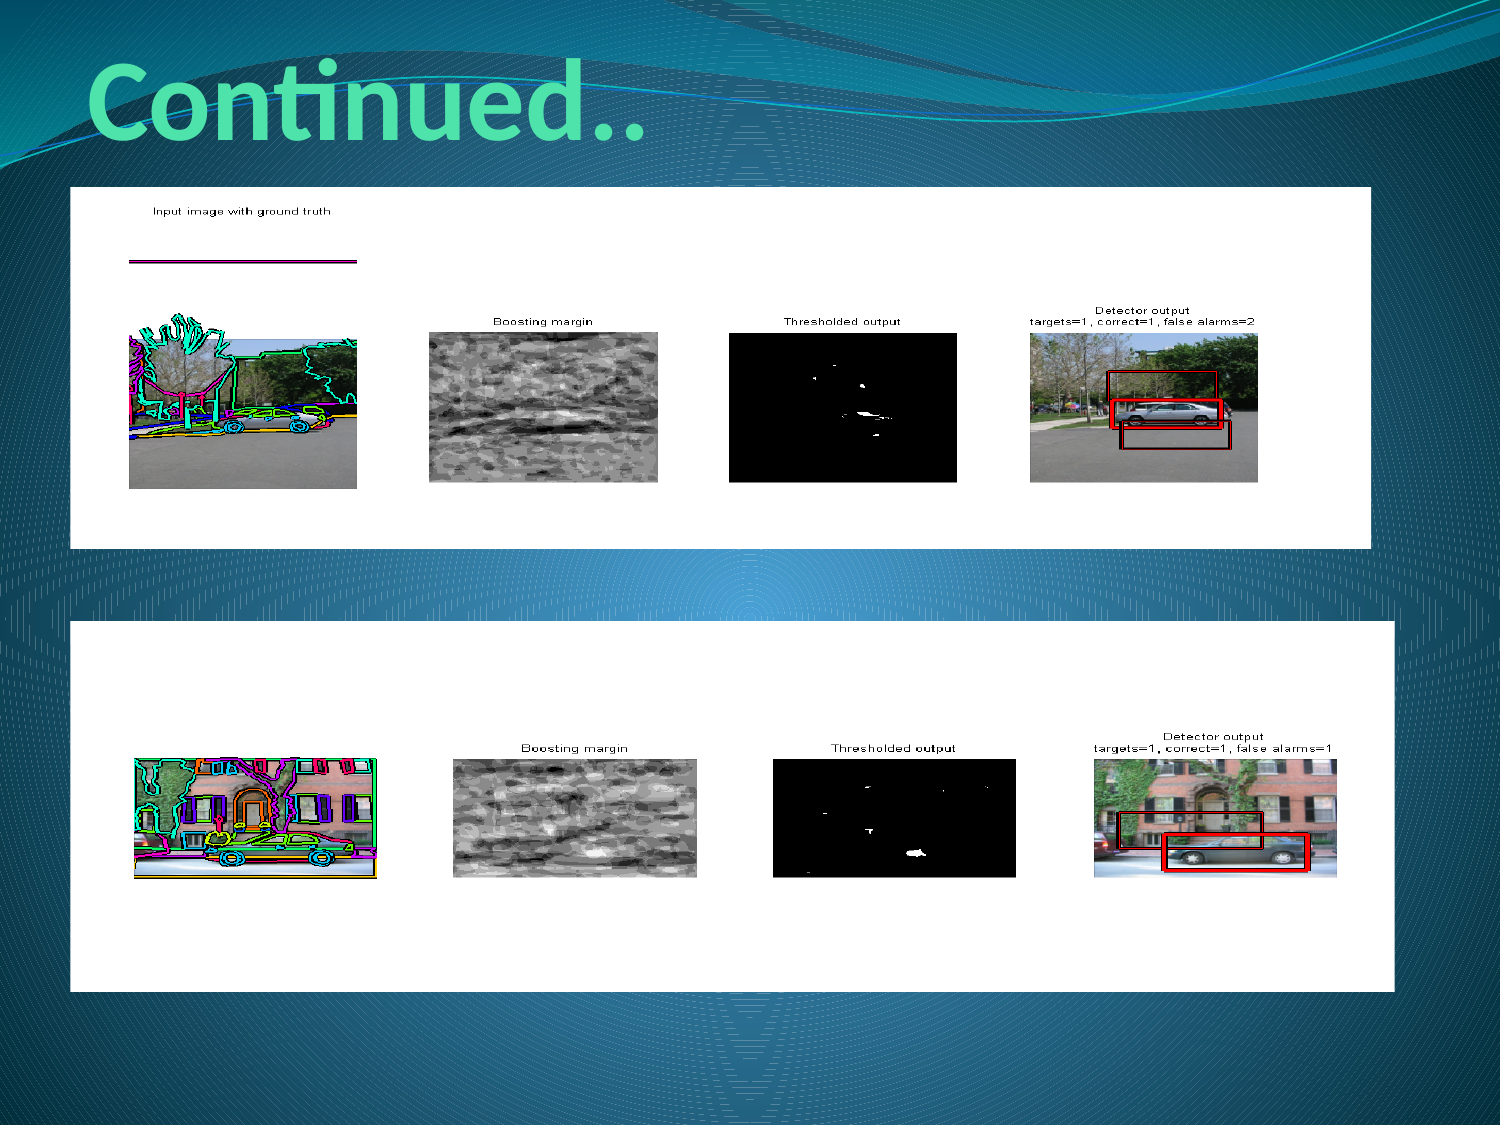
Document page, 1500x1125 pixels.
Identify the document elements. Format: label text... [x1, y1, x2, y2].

picture [106, 64, 141, 70]
title Continued.. [86, 70, 1362, 165]
picture [70, 620, 1395, 992]
picture [70, 187, 1372, 549]
list [58, 187, 1334, 1008]
